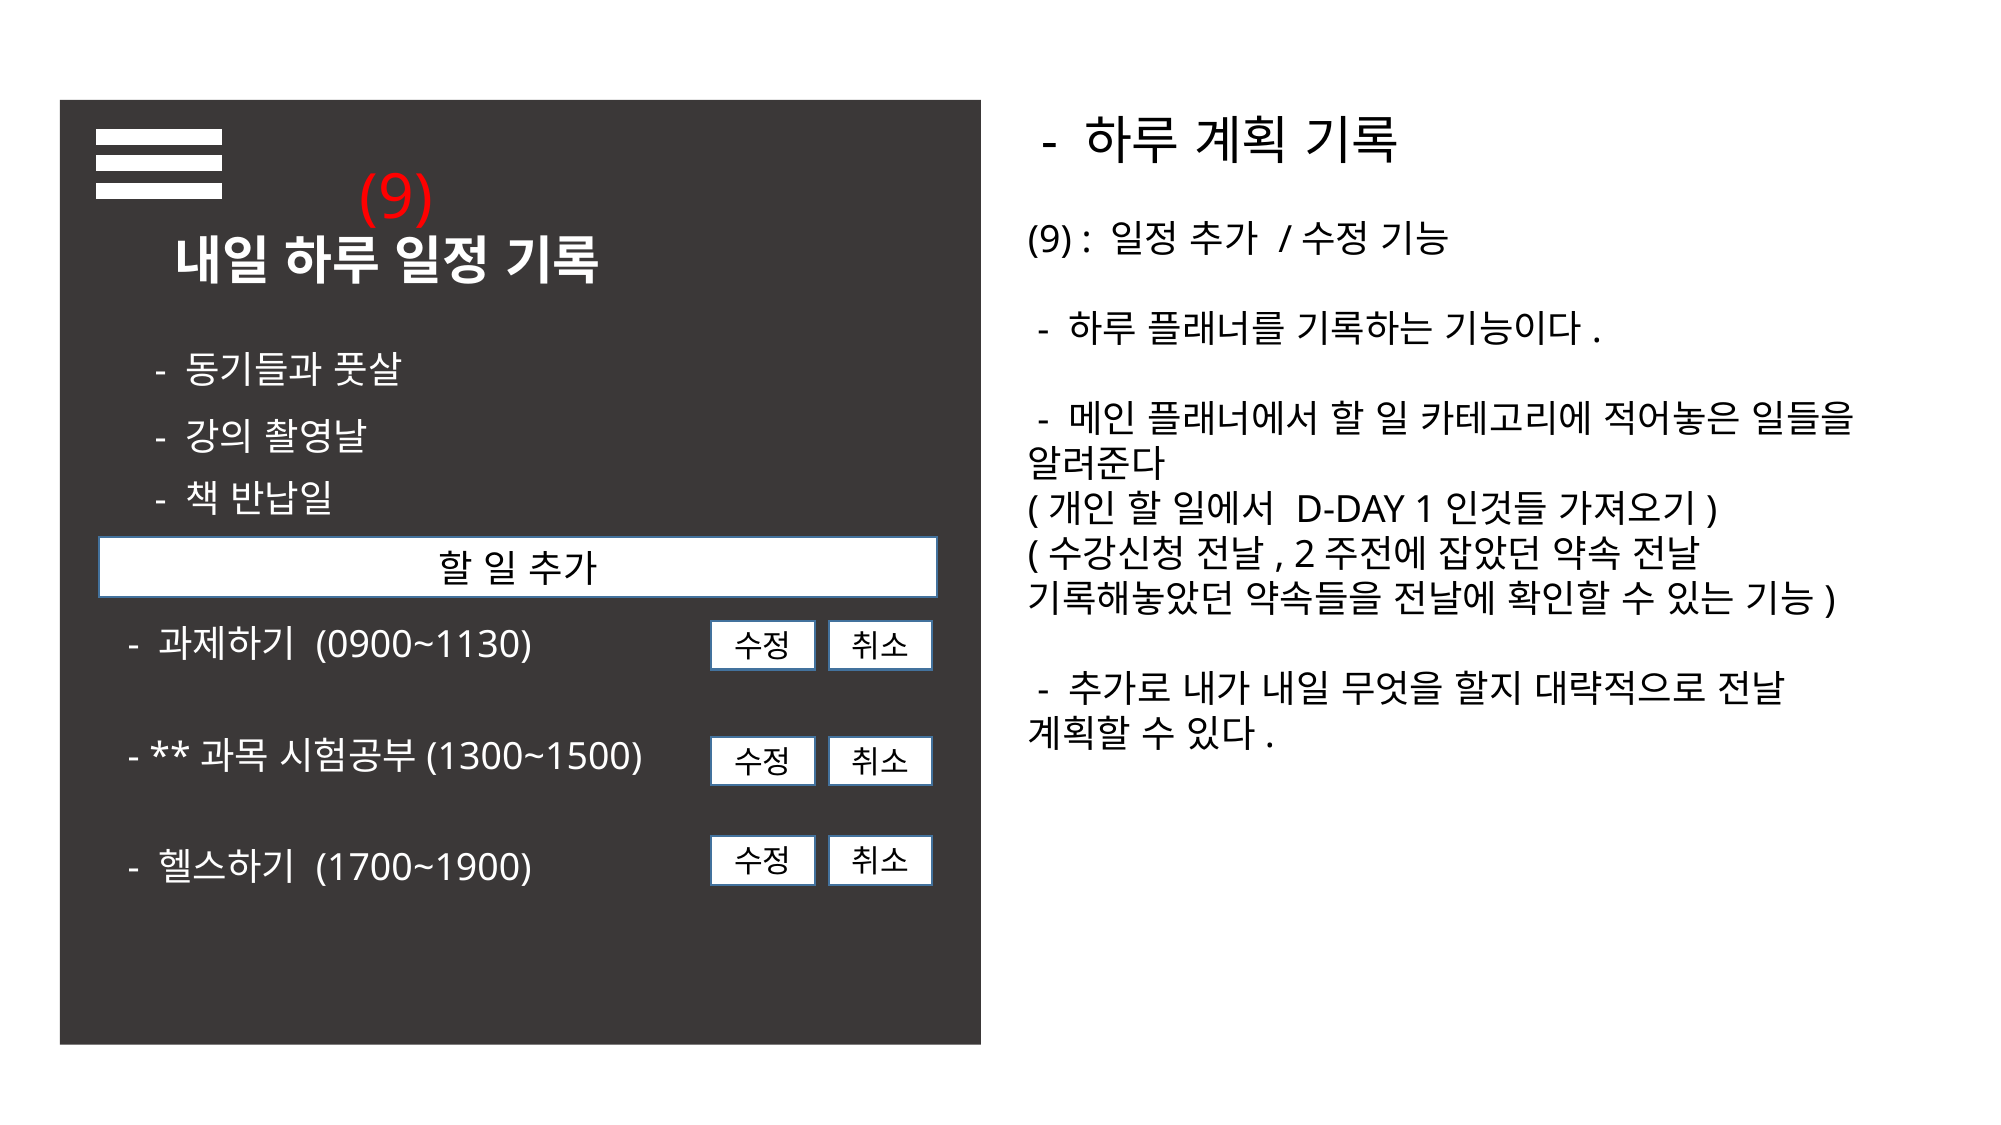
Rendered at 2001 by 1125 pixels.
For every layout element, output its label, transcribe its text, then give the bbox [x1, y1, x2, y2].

text_box 수정 [710, 736, 816, 786]
text_box 취소 [828, 835, 933, 886]
text_box 수정 [710, 835, 816, 886]
text_box 취소 [828, 620, 933, 671]
text_box [95, 154, 223, 172]
text_box - 하루 계획 기록 (9) : 일정 추가 /수정 기능 - 하루 플래너를 기록하는 기능이다. - 메인 플래너에서 할 일 카테고리에 적어놓은 일들을 알려준다 (개인 할 일에서 D-DAY 1인것들 가져오기) (수강신청 전날, 2주전에 잡았던 약속 전날 기록해놓았던 약속들을 전날에 확인할 수 있는 기능) - 추가로 내가 내일 무엇을 할지 대략적으로 전날 계획할 수 있다. [1013, 99, 1895, 763]
text_box 수정 [710, 620, 816, 671]
text_box (9) [344, 149, 480, 239]
text_box 취소 [828, 736, 933, 786]
text_box 내일 하루 일정 기록 [160, 219, 712, 298]
text_box - 강의 촬영날 [120, 405, 597, 466]
text_box - 헬스하기 (1700~1900) [93, 835, 571, 896]
text_box 할 일 추가 [98, 536, 938, 598]
text_box - 과제하기 (0900~1130) [93, 612, 571, 673]
text_box - **과목 시험공부(1300~1500) [93, 724, 690, 785]
text_box - 동기들과 풋살 [120, 338, 597, 399]
text_box [95, 128, 223, 146]
text_box - 책 반납일 [120, 468, 597, 528]
text_box [95, 182, 223, 200]
text_box [59, 99, 982, 1046]
